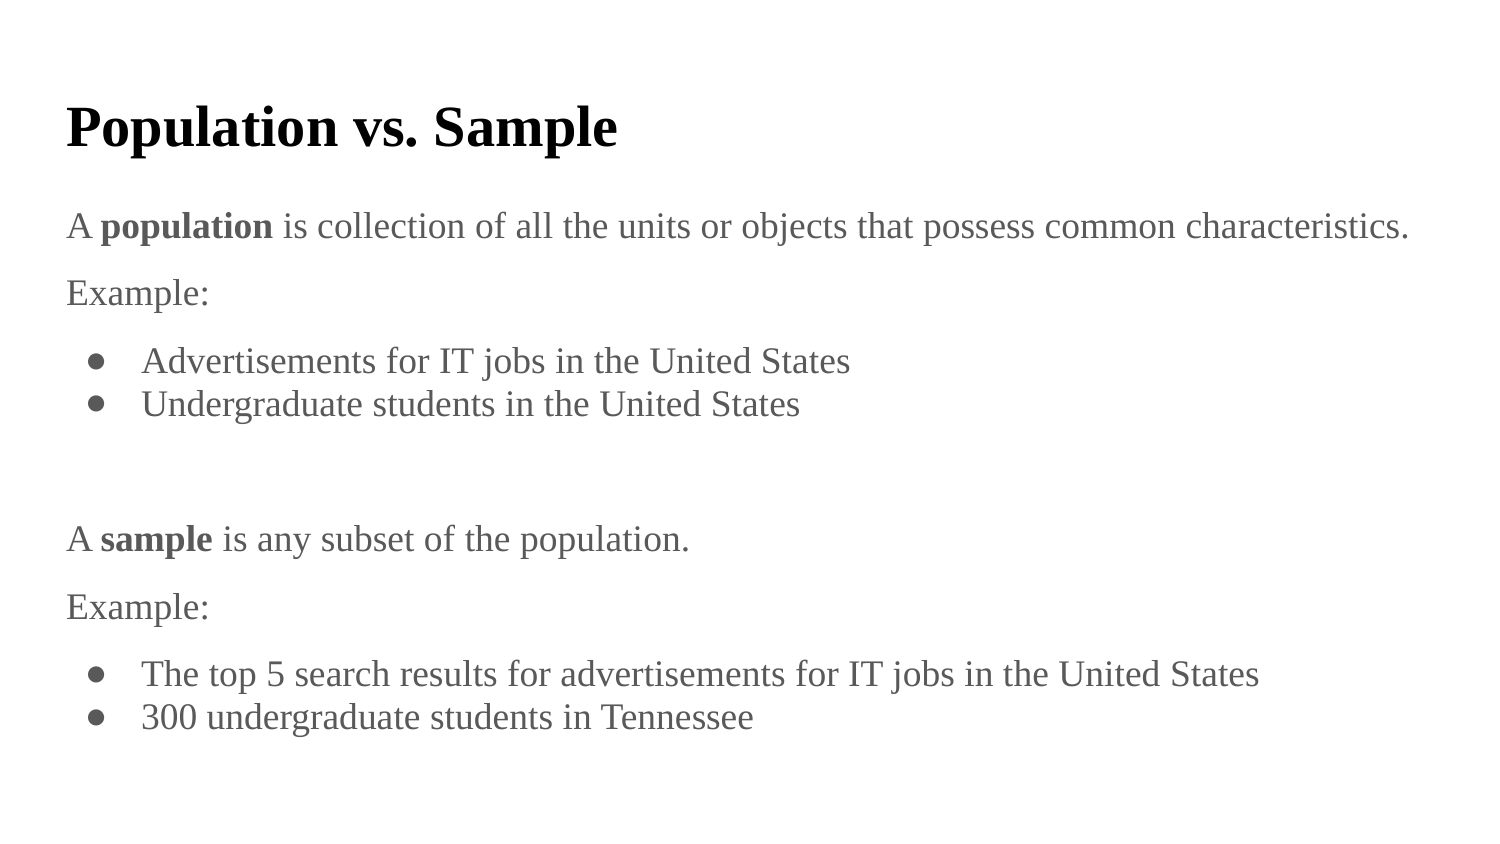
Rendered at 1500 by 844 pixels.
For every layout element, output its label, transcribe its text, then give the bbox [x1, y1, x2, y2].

list A population is collection of all the units or objects that possess common characteristics. Example: Advertisements for IT jobs in the United States Undergraduate students in the United States A sample is any subset of the population. Example: The top 5 search results for advertisements for IT jobs in the United States 300 undergraduate students in Tennessee [51, 189, 1449, 750]
title Population vs. Sample [51, 72, 1449, 167]
